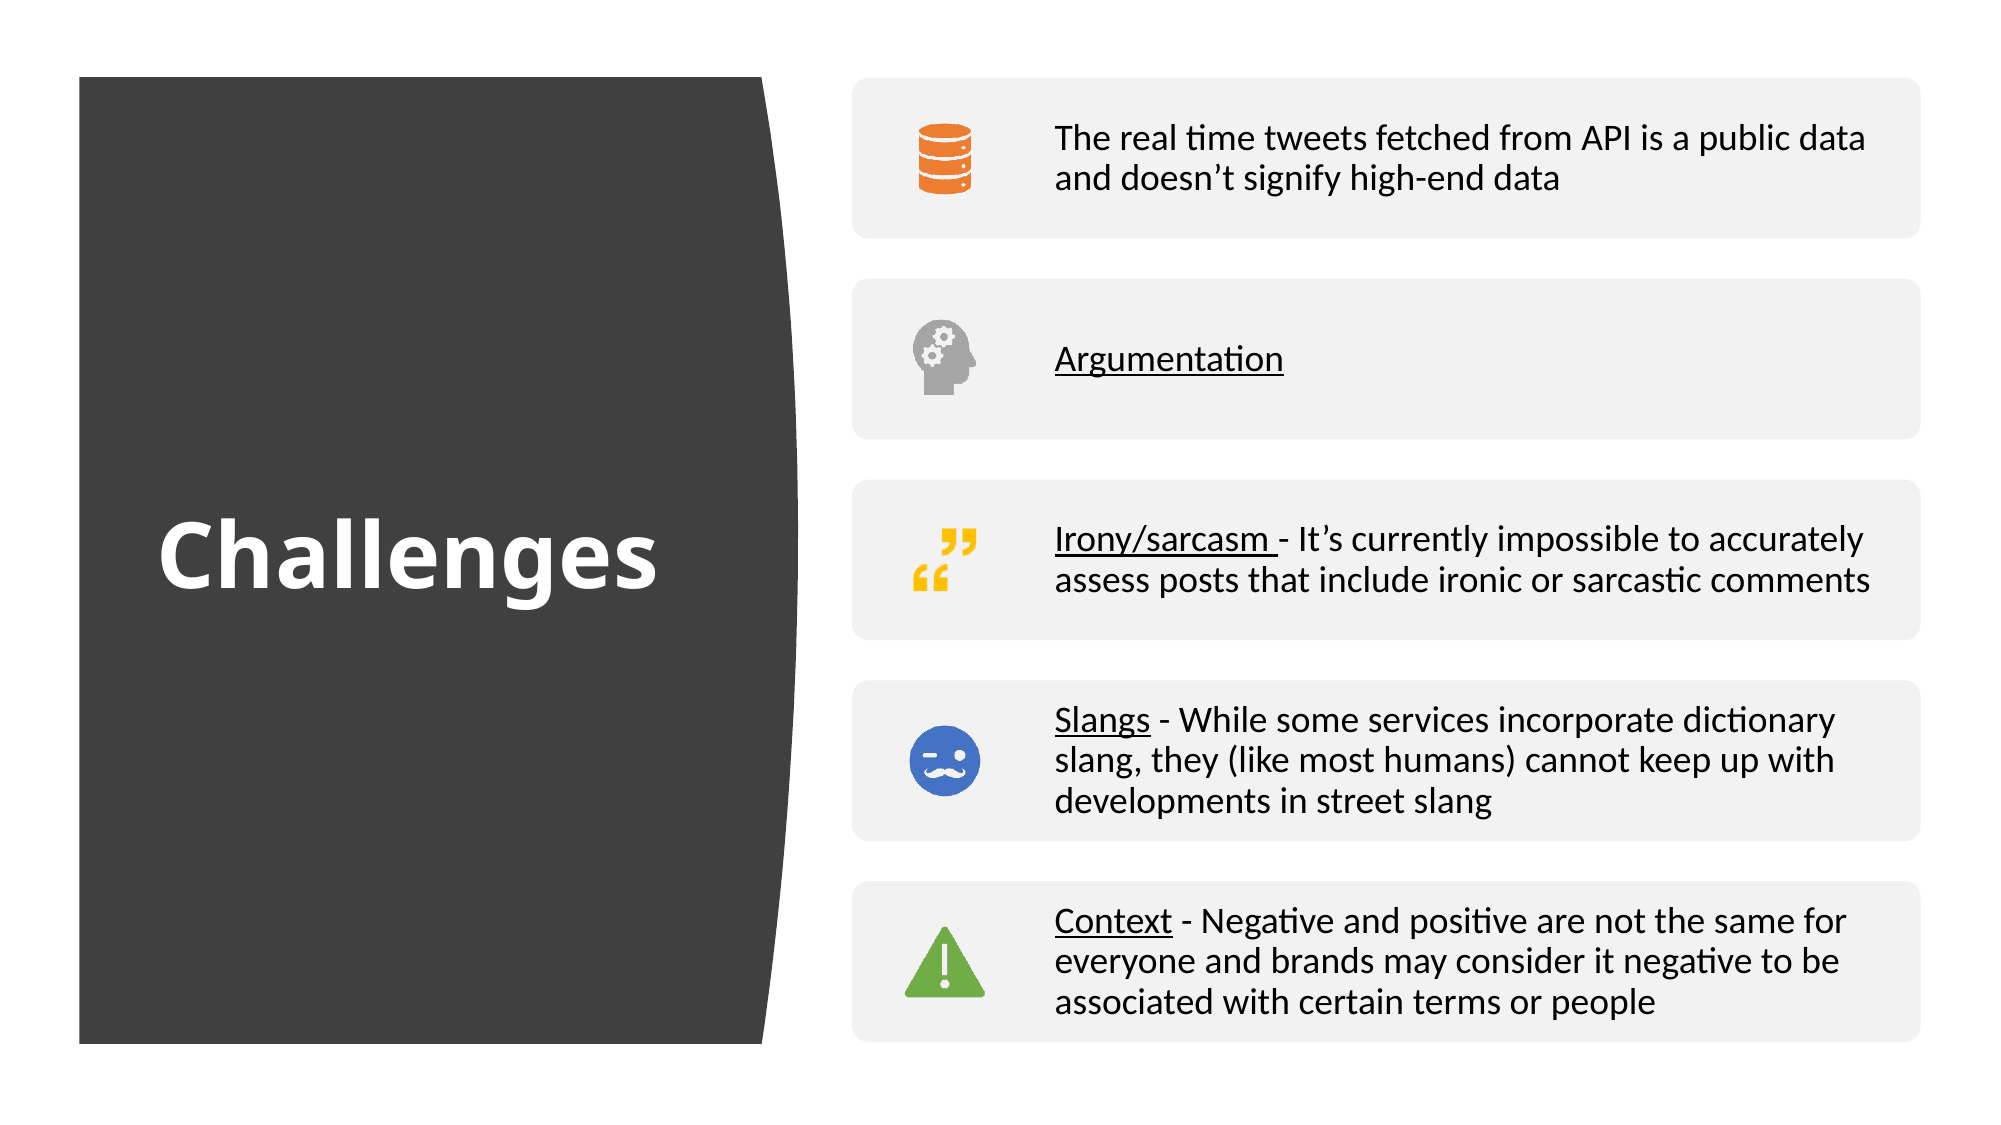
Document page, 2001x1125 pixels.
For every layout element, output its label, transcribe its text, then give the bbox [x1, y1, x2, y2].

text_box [852, 77, 1921, 1043]
title Challenges [141, 166, 702, 953]
text_box [78, 76, 800, 1045]
